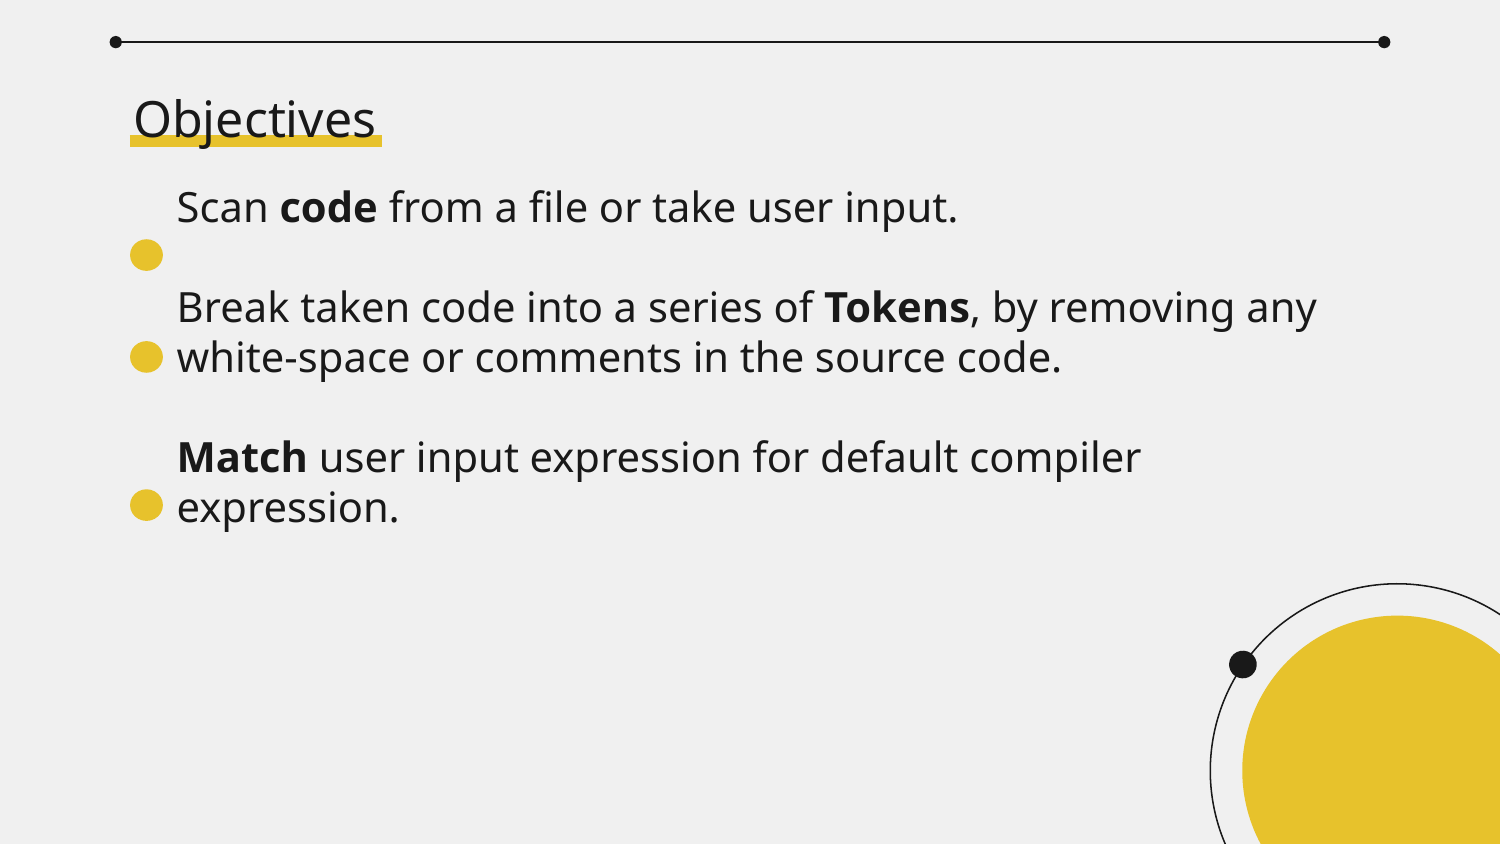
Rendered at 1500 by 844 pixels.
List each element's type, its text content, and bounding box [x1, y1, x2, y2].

text_box [130, 341, 163, 373]
text_box [130, 489, 163, 521]
text_box [130, 239, 163, 271]
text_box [1138, 511, 1500, 844]
title Objectives [118, 72, 1382, 167]
subtitle Scan code from a file or take user input. Break taken code into a series of Tokens, by removing any white-space or comments in the source code. Match user input expression for default compiler expression. [161, 197, 1366, 596]
